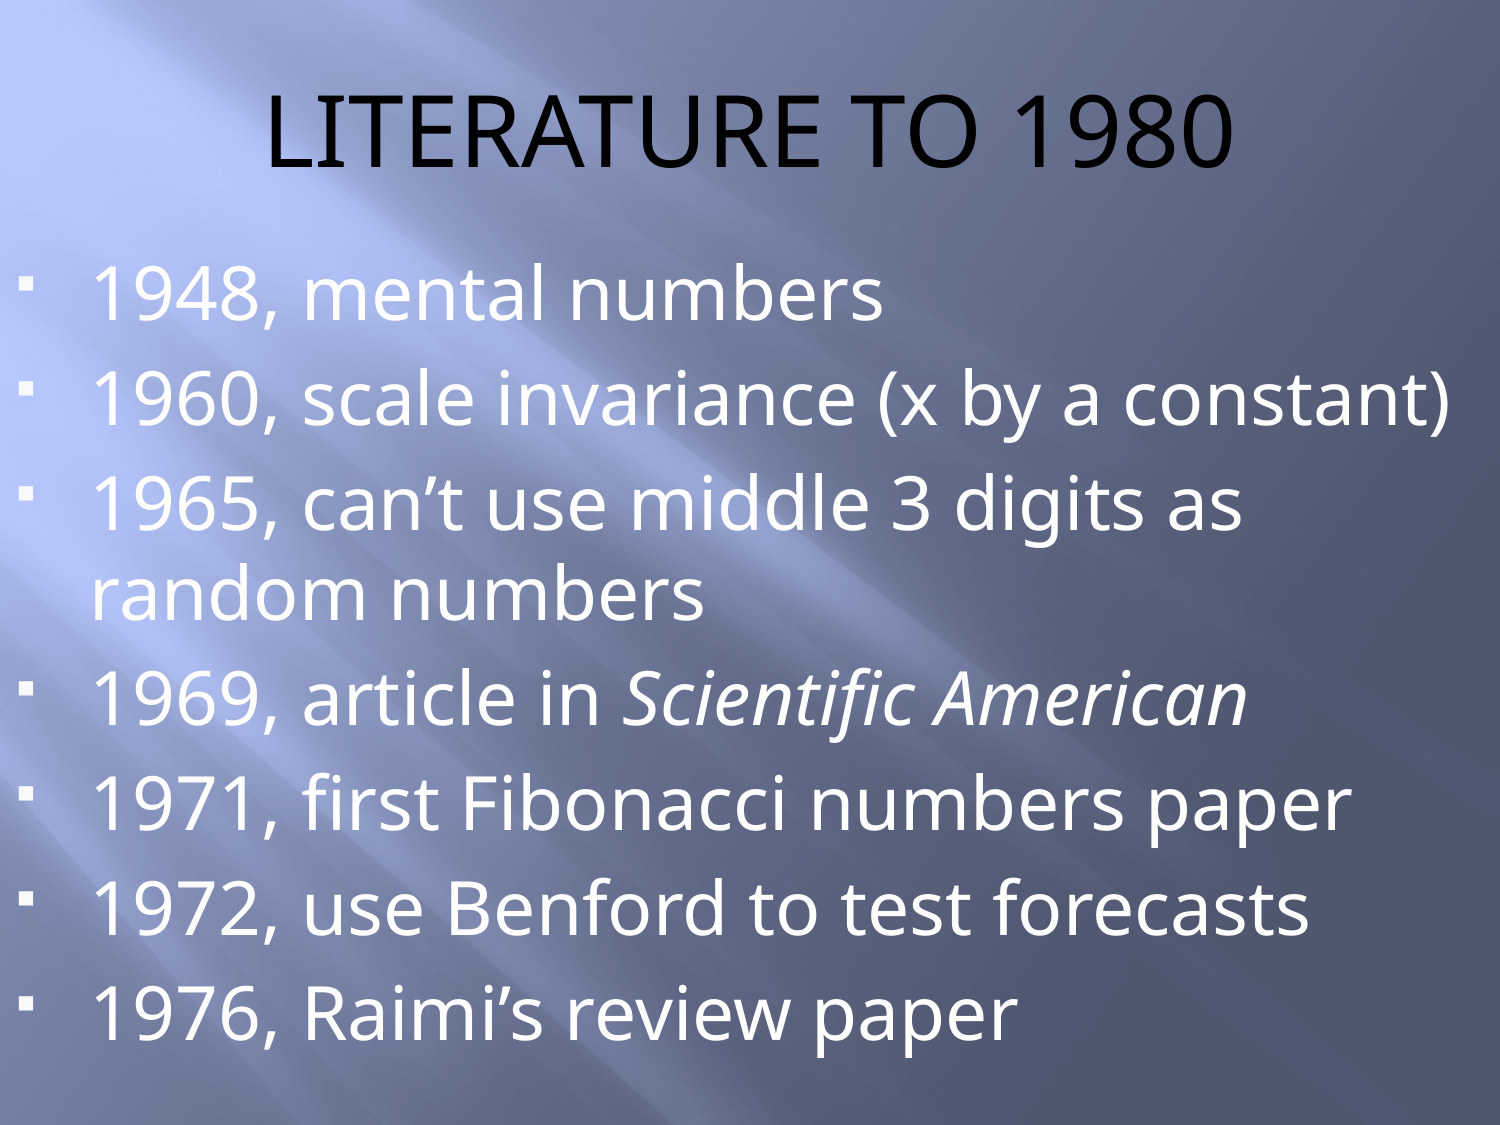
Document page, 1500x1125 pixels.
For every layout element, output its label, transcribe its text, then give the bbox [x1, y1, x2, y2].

subtitle 1948, mental numbers 1960, scale invariance (x by a constant) 1965, can’t use middle 3 digits as random numbers 1969, article in Scientific American 1971, first Fibonacci numbers paper 1972, use Benford to test forecasts 1976, Raimi’s review paper [0, 237, 1500, 1100]
title literature to 1980 [162, 62, 1338, 188]
